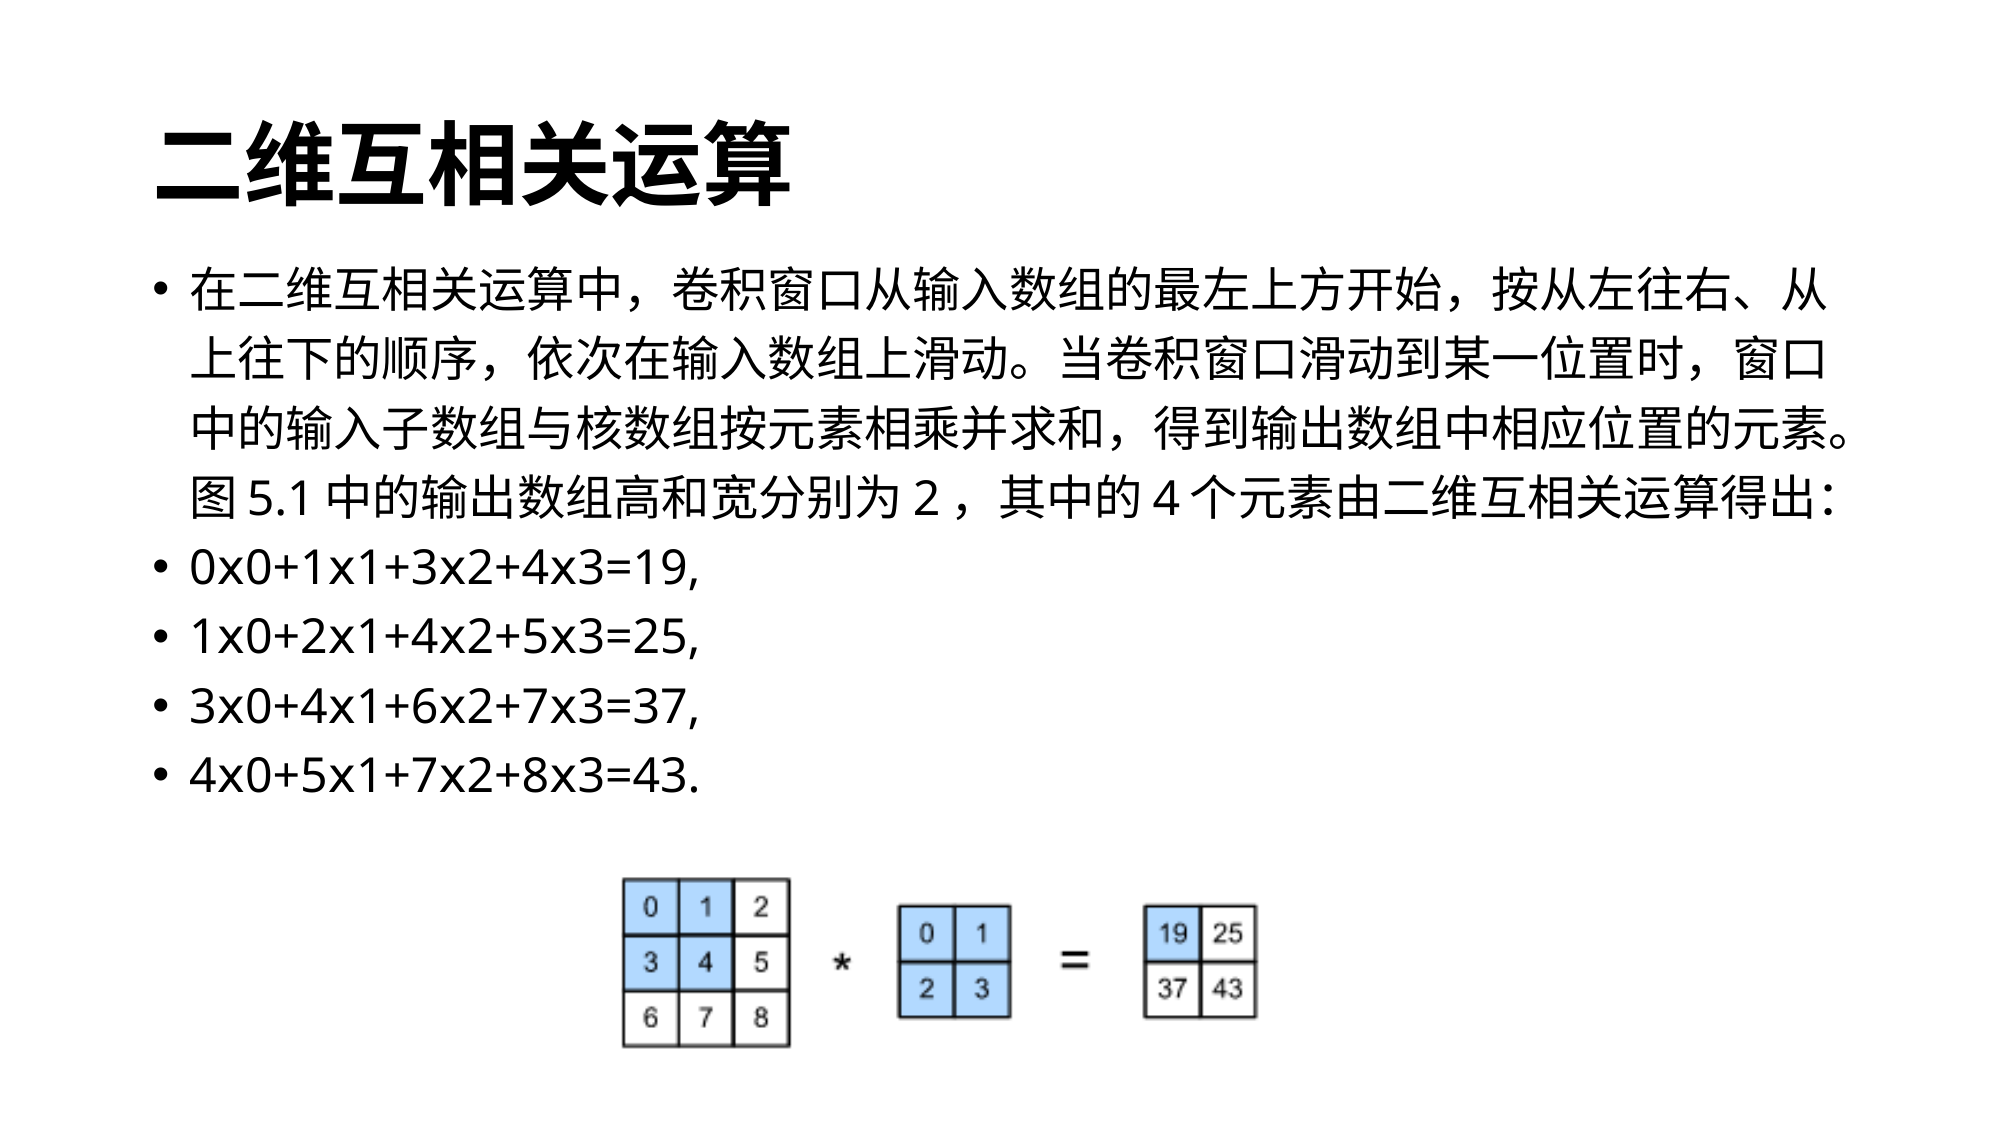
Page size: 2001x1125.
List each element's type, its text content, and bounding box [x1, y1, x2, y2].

title 二维互相关运算 [137, 59, 1863, 239]
picture [621, 858, 1379, 1125]
list 在二维互相关运算中，卷积窗口从输入数组的最左上方开始，按从左往右、从上往下的顺序，依次在输入数组上滑动。当卷积窗口滑动到某一位置时，窗口中的输入子数组与核数组按元素相乘并求和，得到输出数组中相应位置的元素。图5.1中的输出数组高和宽分别为2，其中的4个元素由二维互相关运算得出： 0ⅹ0+1ⅹ1+3ⅹ2+4ⅹ3=19, 1ⅹ0+2ⅹ1+4ⅹ2+5ⅹ3=25, 3ⅹ0+4ⅹ1+6ⅹ2+7ⅹ3=37, 4ⅹ0+5ⅹ1+7ⅹ2+8ⅹ3=43. [137, 239, 1863, 1014]
